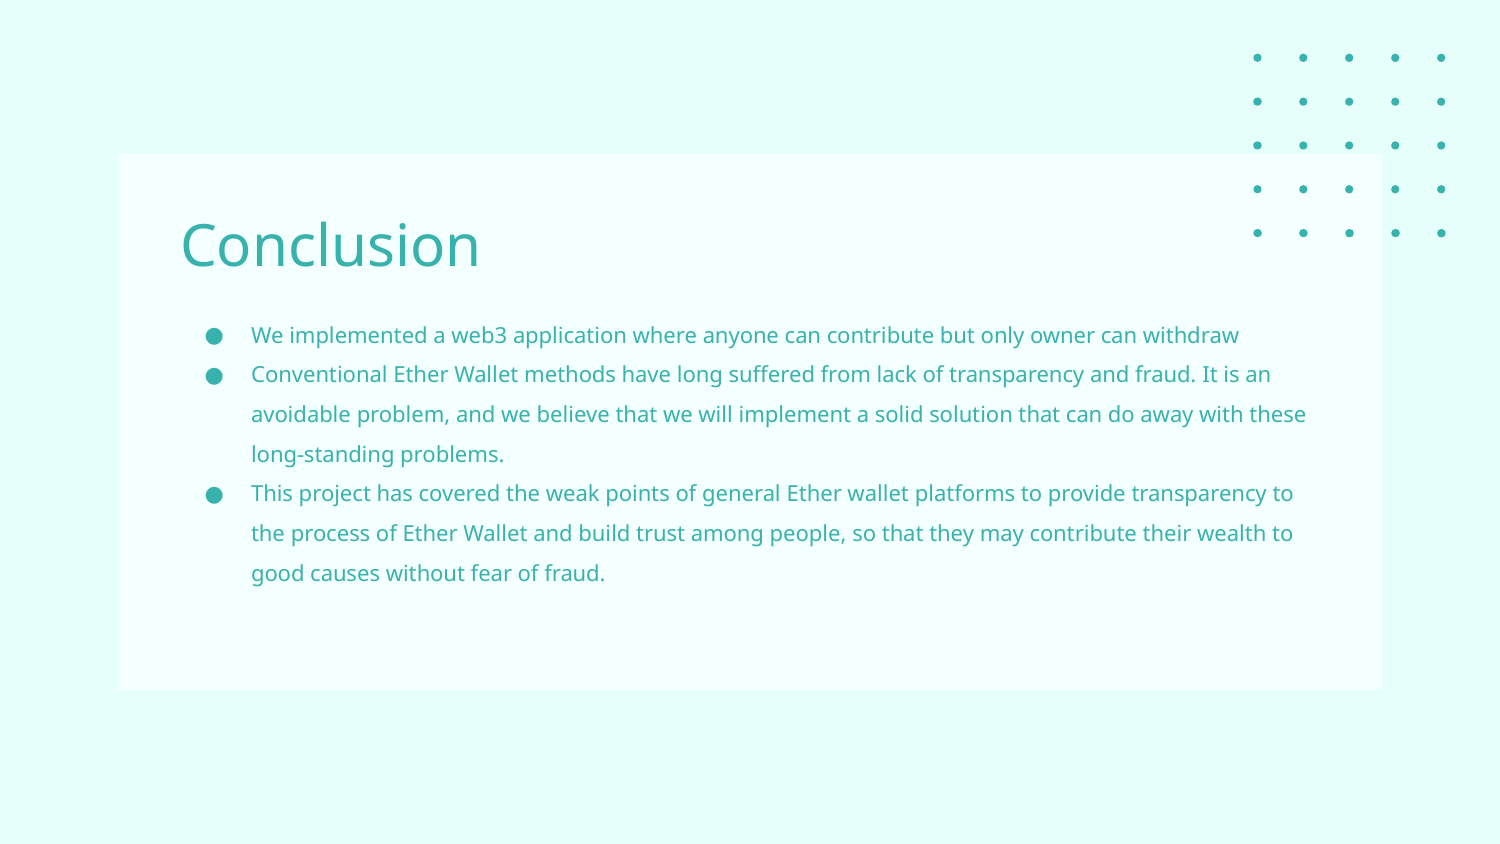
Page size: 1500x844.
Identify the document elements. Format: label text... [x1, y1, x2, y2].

title Conclusion [165, 193, 1140, 283]
subtitle We implemented a web3 application where anyone can contribute but only owner can withdraw Conventional Ether Wallet methods have long suffered from lack of transparency and fraud. It is an avoidable problem, and we believe that we will implement a solid solution that can do away with these long-standing problems. This project has covered the weak points of general Ether wallet platforms to provide transparency to the process of Ether Wallet and build trust among people, so that they may contribute their wealth to good causes without fear of fraud. [165, 292, 1338, 681]
